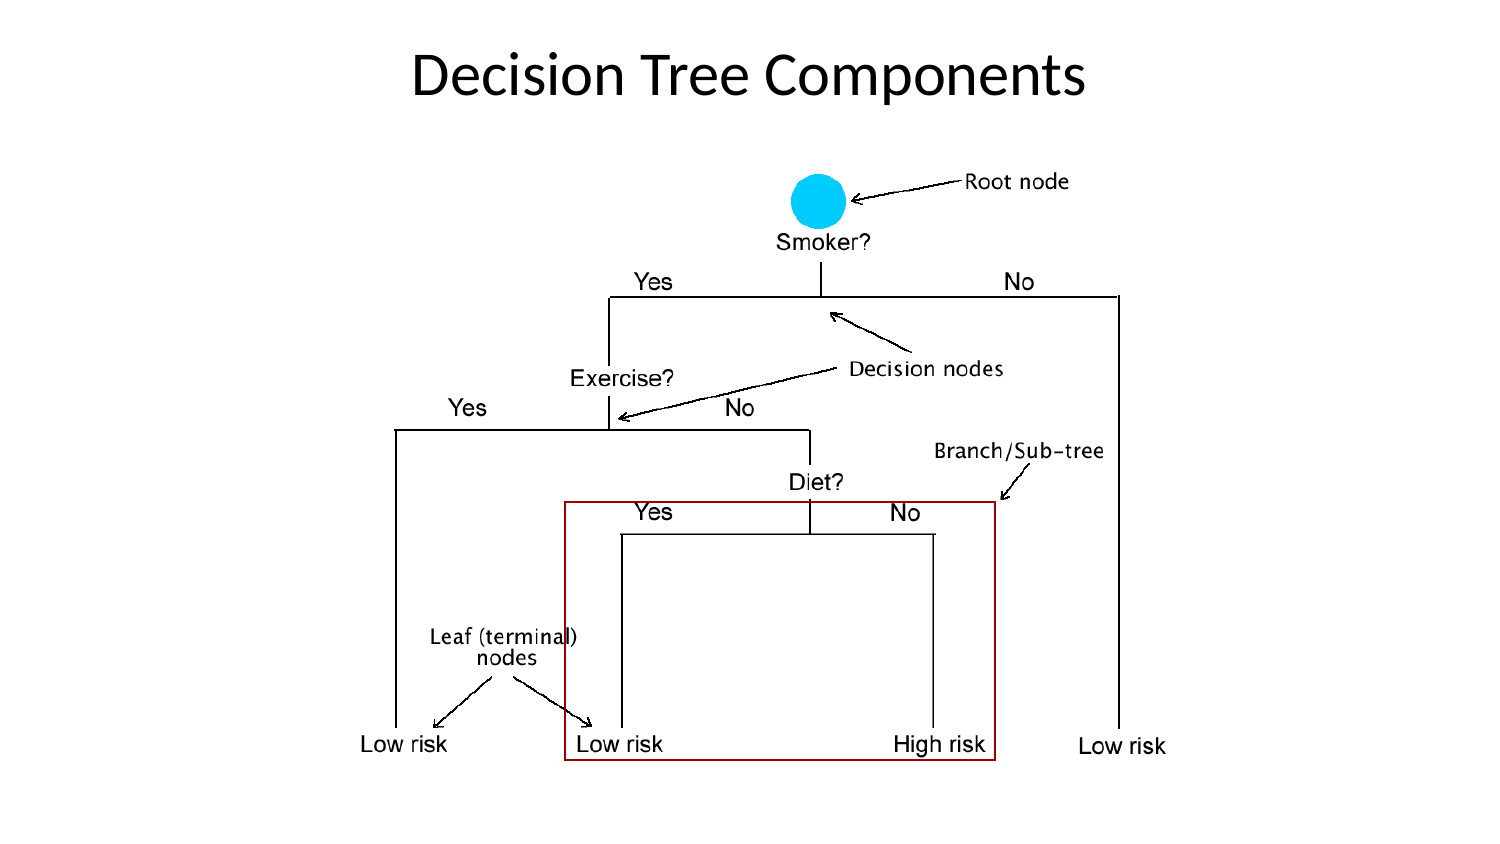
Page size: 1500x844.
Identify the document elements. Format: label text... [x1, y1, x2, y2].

title Decision Tree Components [75, 0, 1425, 141]
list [333, 146, 1193, 785]
